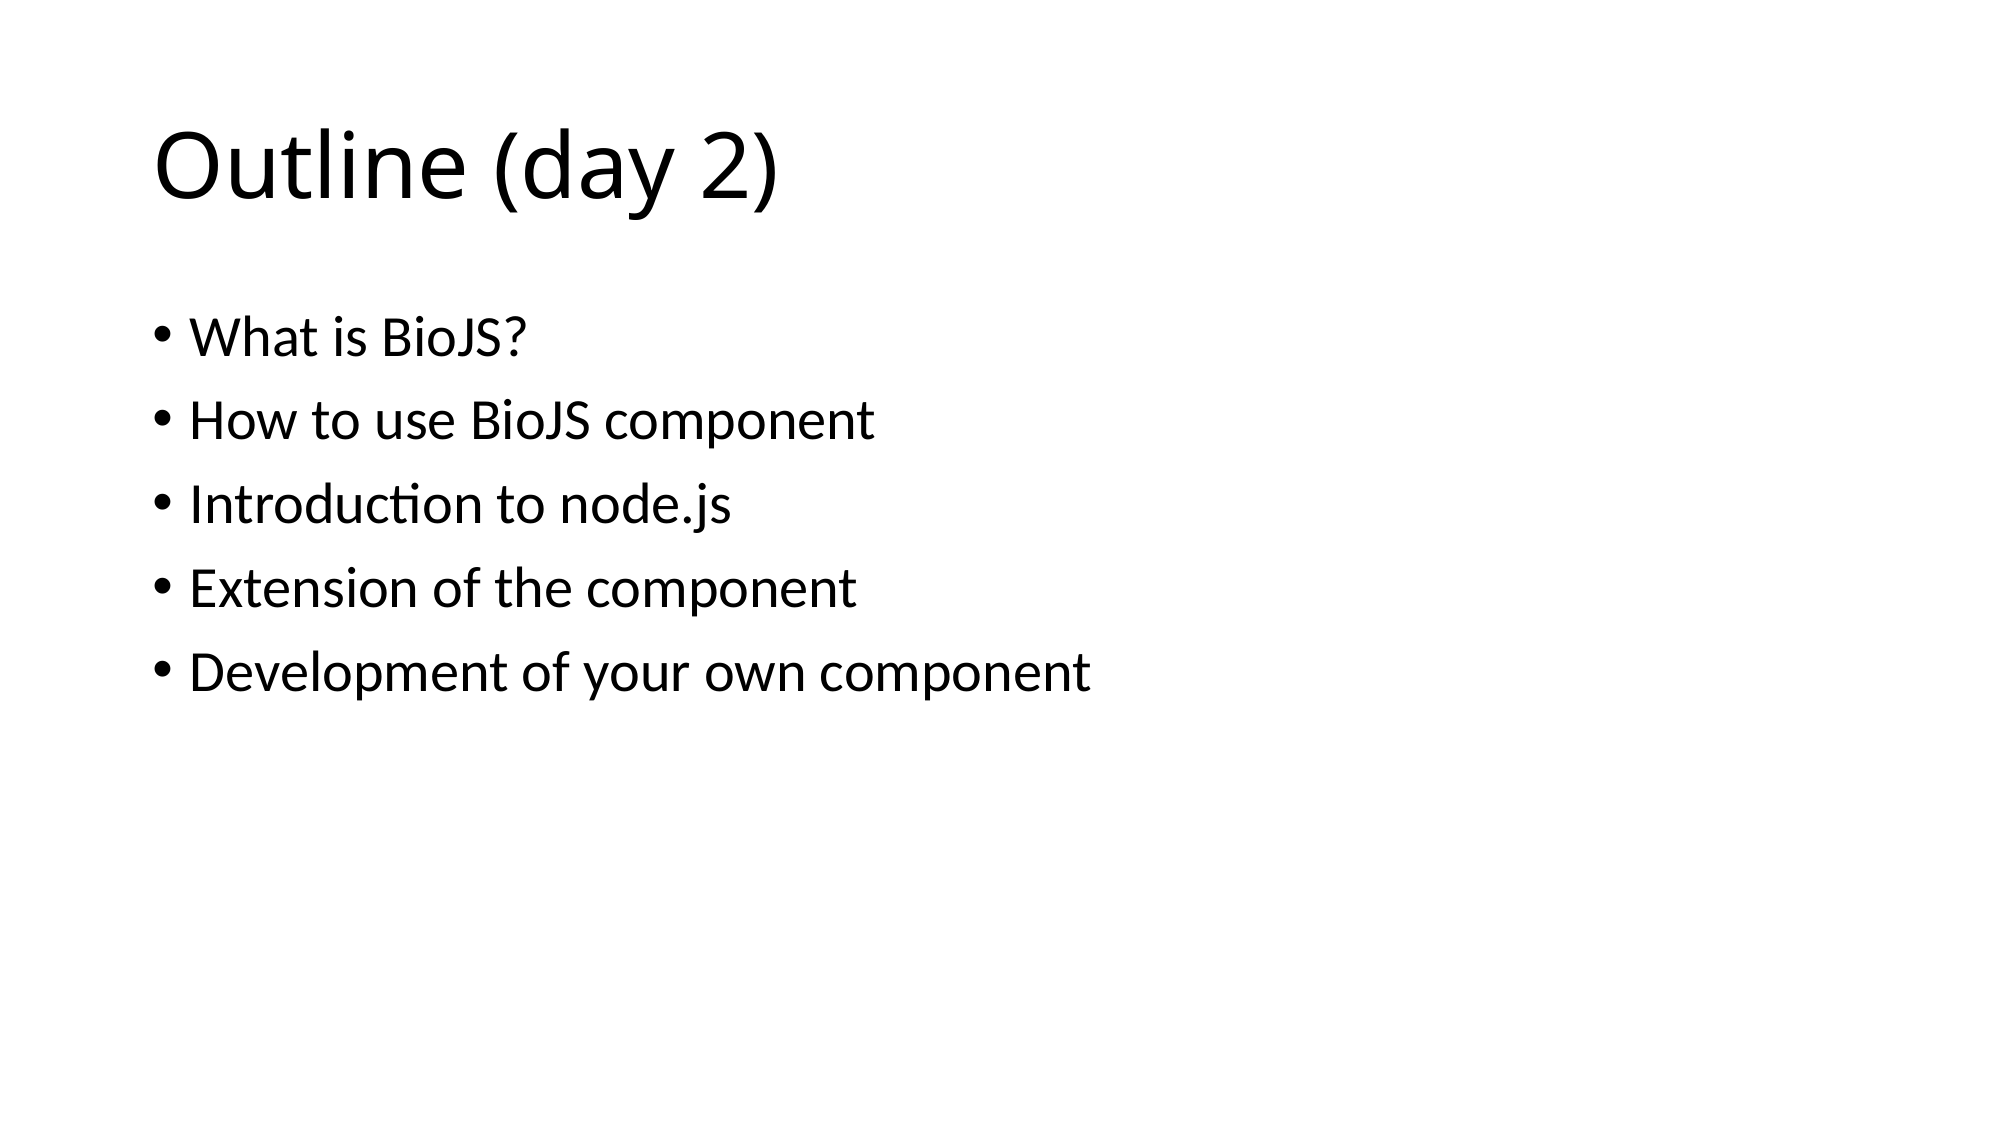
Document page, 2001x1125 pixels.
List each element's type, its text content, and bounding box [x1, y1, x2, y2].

title Outline (day 2) [137, 59, 1863, 278]
list What is BioJS? How to use BioJS component Introduction to node.js Extension of the component Development of your own component [137, 298, 1863, 1012]
